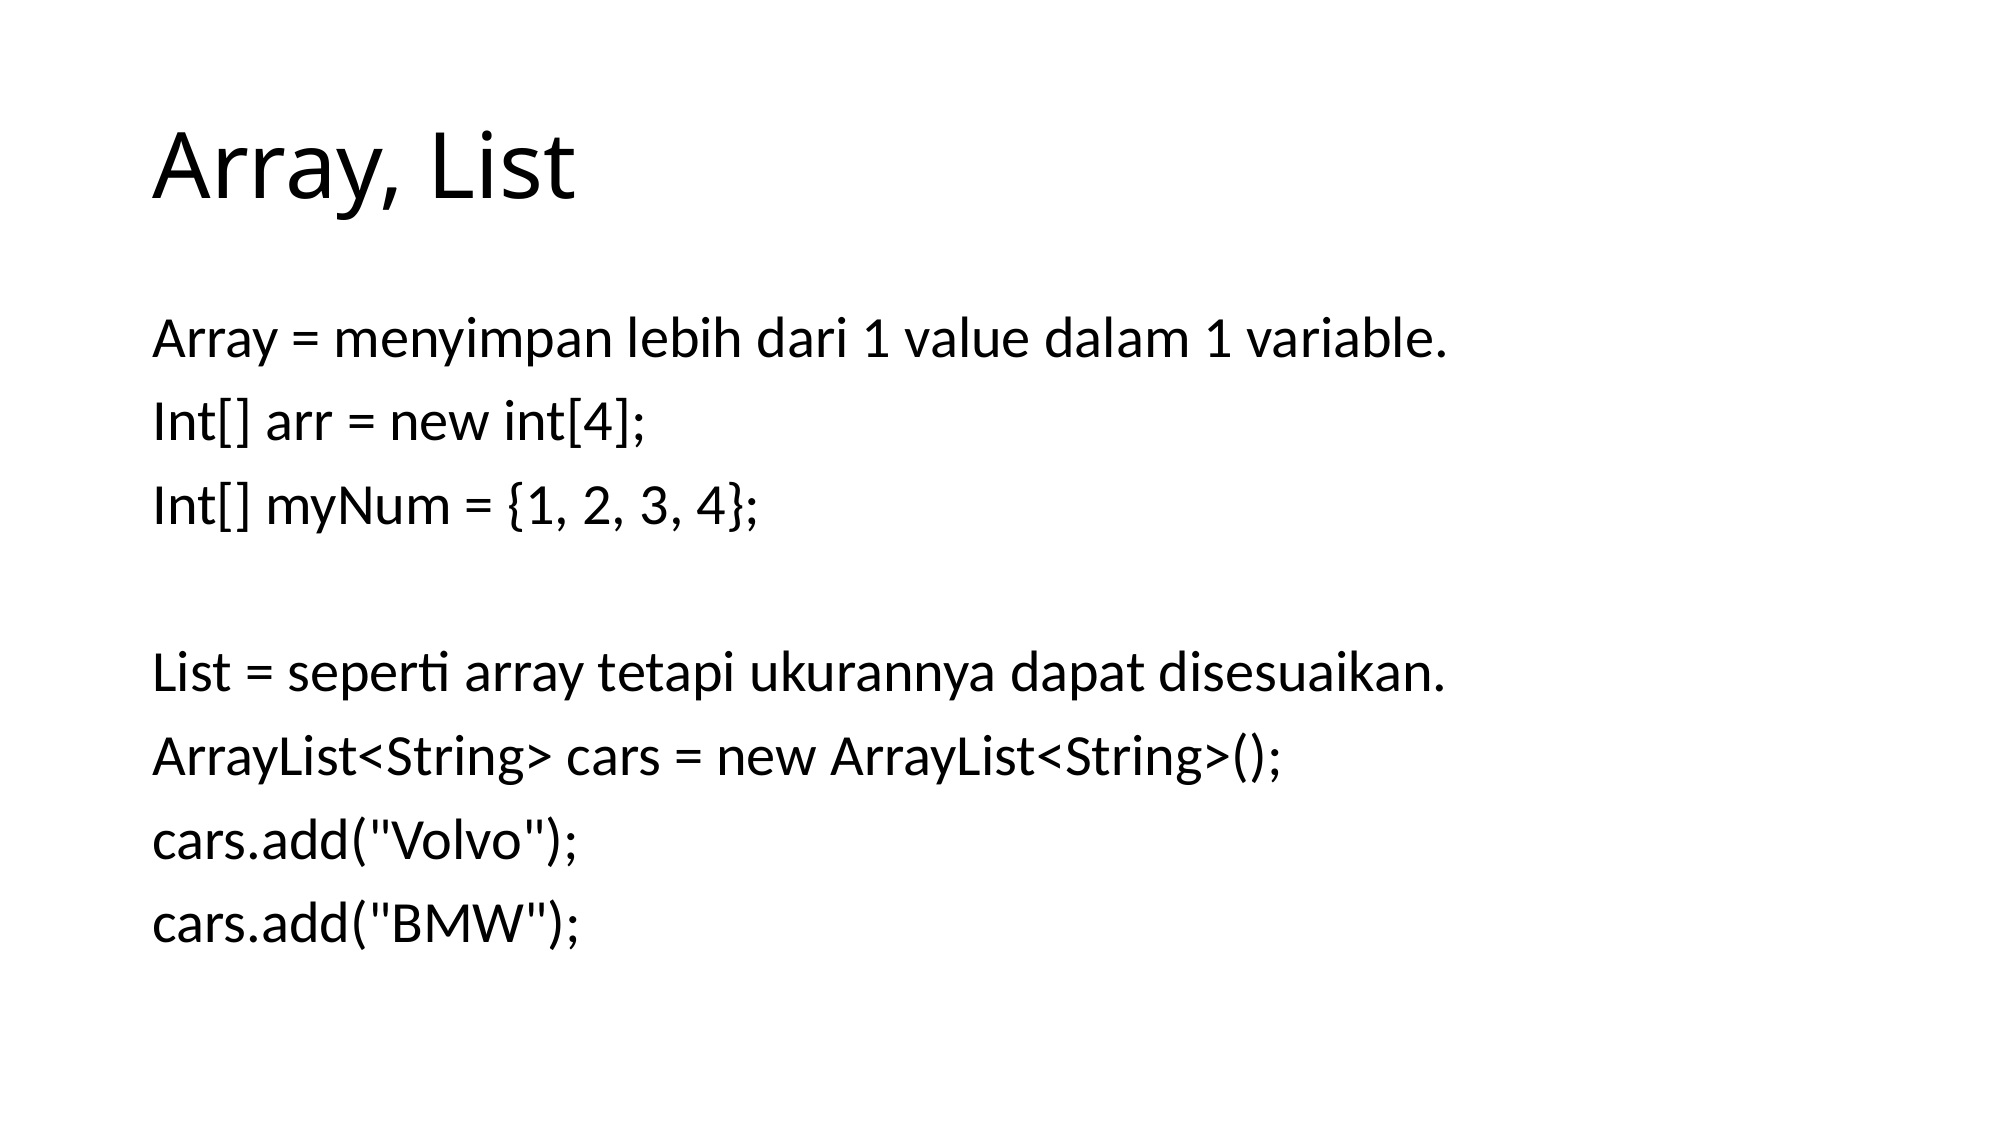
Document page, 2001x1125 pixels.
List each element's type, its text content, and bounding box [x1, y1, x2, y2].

title Array, List [137, 59, 1863, 278]
list Array = menyimpan lebih dari 1 value dalam 1 variable. Int[] arr = new int[4]; Int[] myNum = {1, 2, 3, 4}; List = seperti array tetapi ukurannya dapat disesuaikan. ArrayList<String> cars = new ArrayList<String>(); cars.add("Volvo"); cars.add("BMW"); [137, 299, 1863, 1014]
